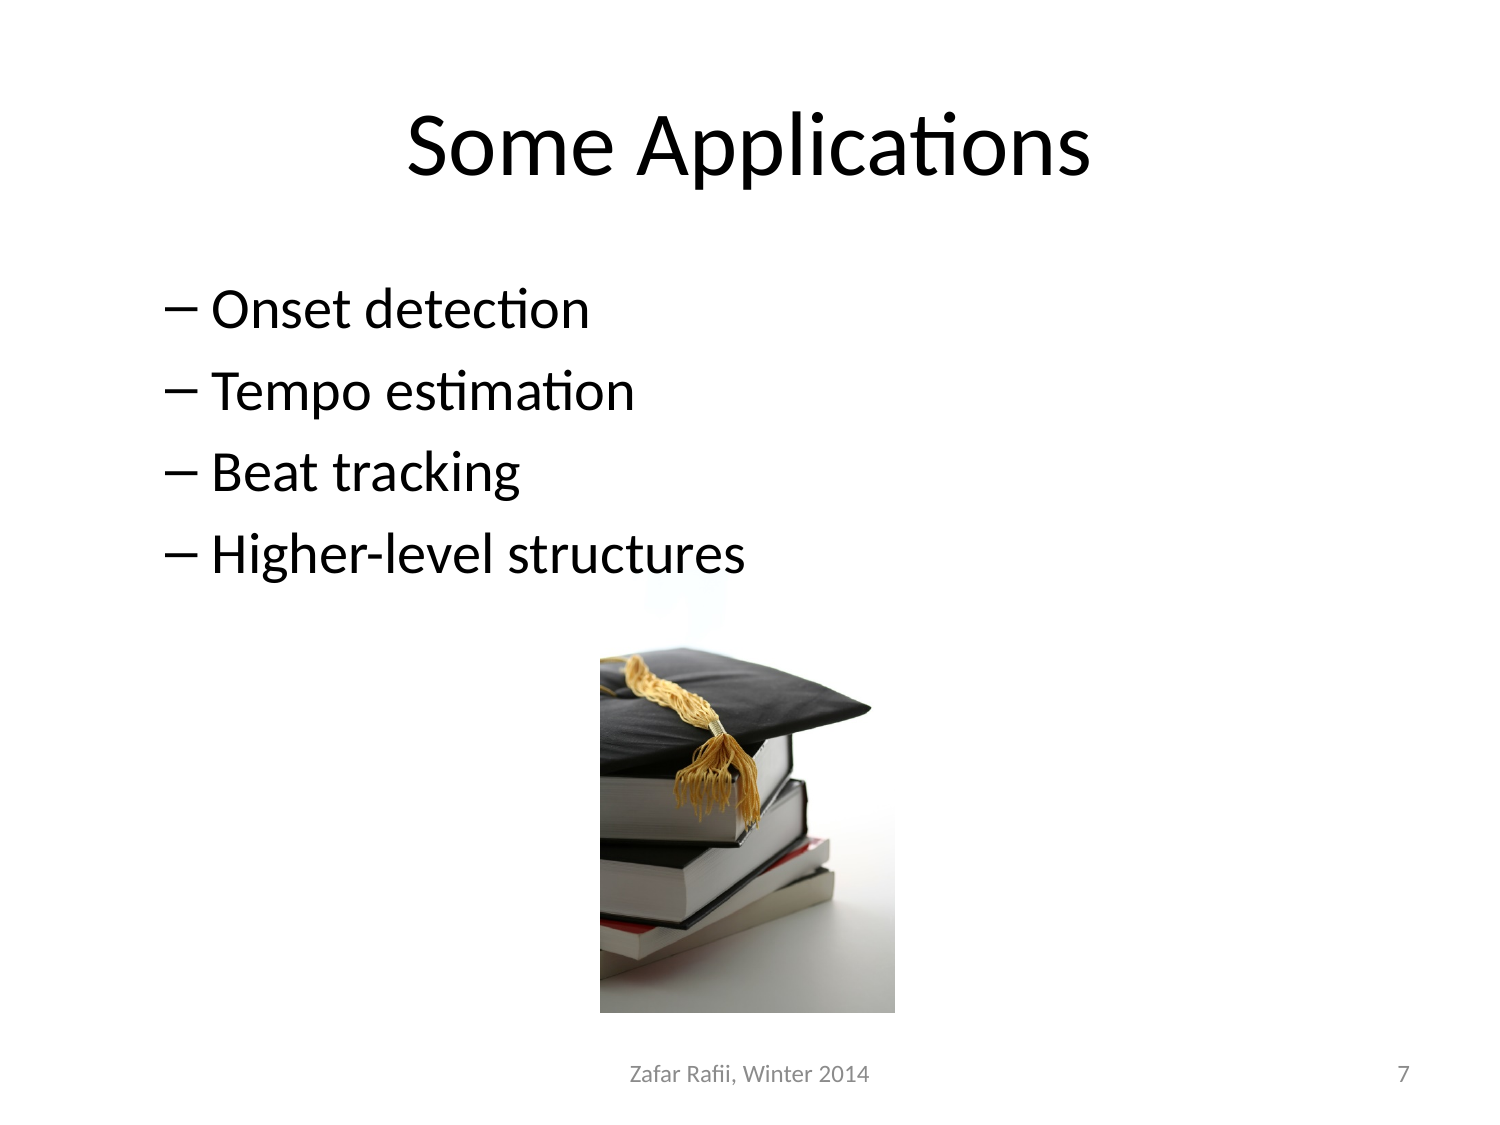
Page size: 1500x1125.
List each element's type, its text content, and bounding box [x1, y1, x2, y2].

list Onset detection Tempo estimation Beat tracking Higher-level structures [75, 262, 1425, 1005]
title Some Applications [75, 45, 1425, 233]
slide_number 7 [1074, 1042, 1425, 1103]
footer Zafar Rafii, Winter 2014 [512, 1042, 988, 1103]
picture [599, 569, 895, 1013]
